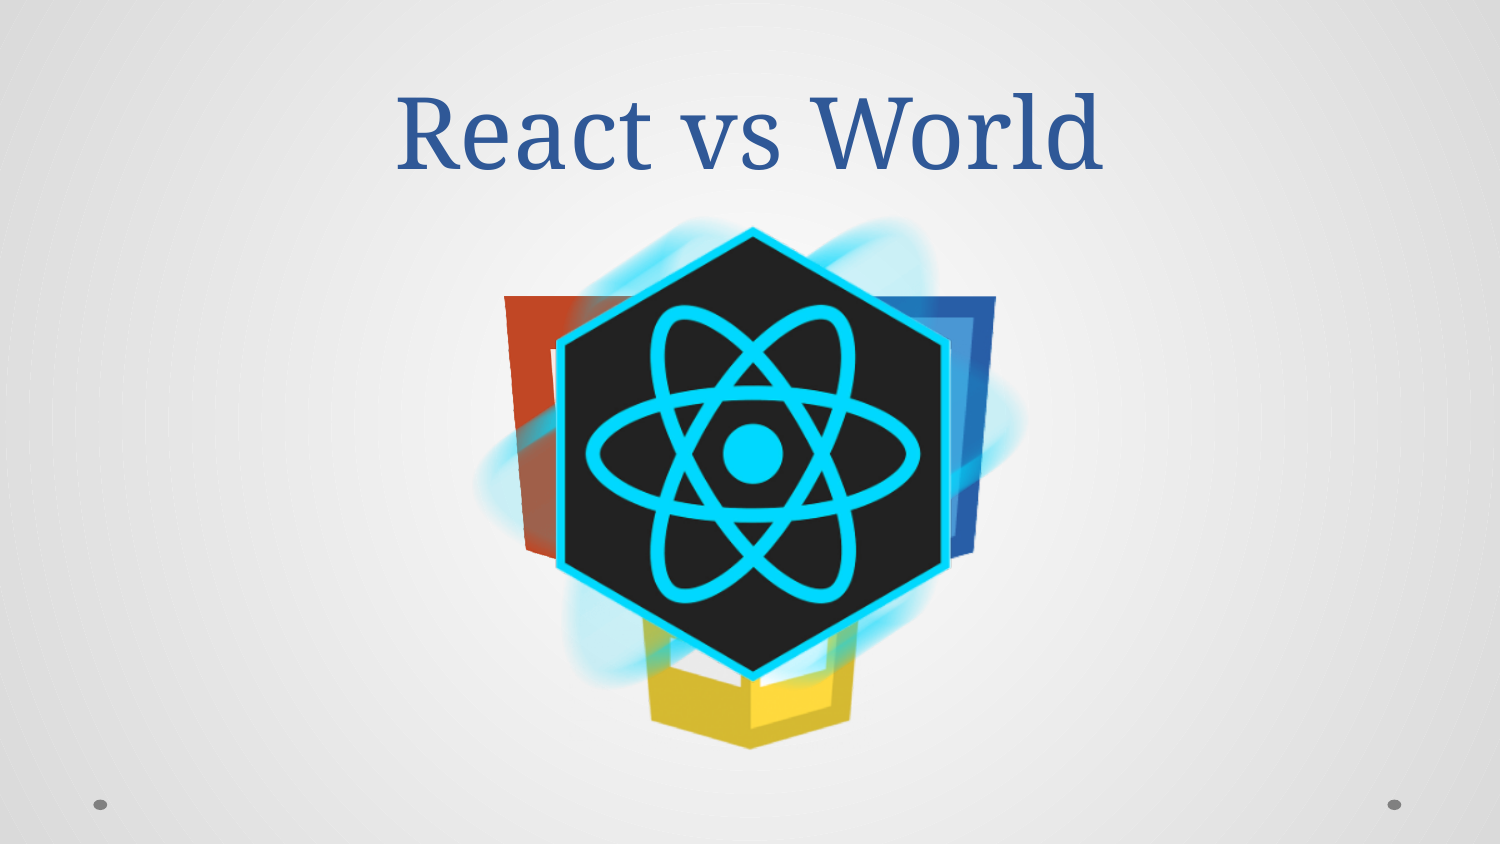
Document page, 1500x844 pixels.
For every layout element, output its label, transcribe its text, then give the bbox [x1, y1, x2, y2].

picture [465, 196, 1034, 705]
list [500, 713, 1000, 777]
title React vs World [75, 0, 1425, 197]
